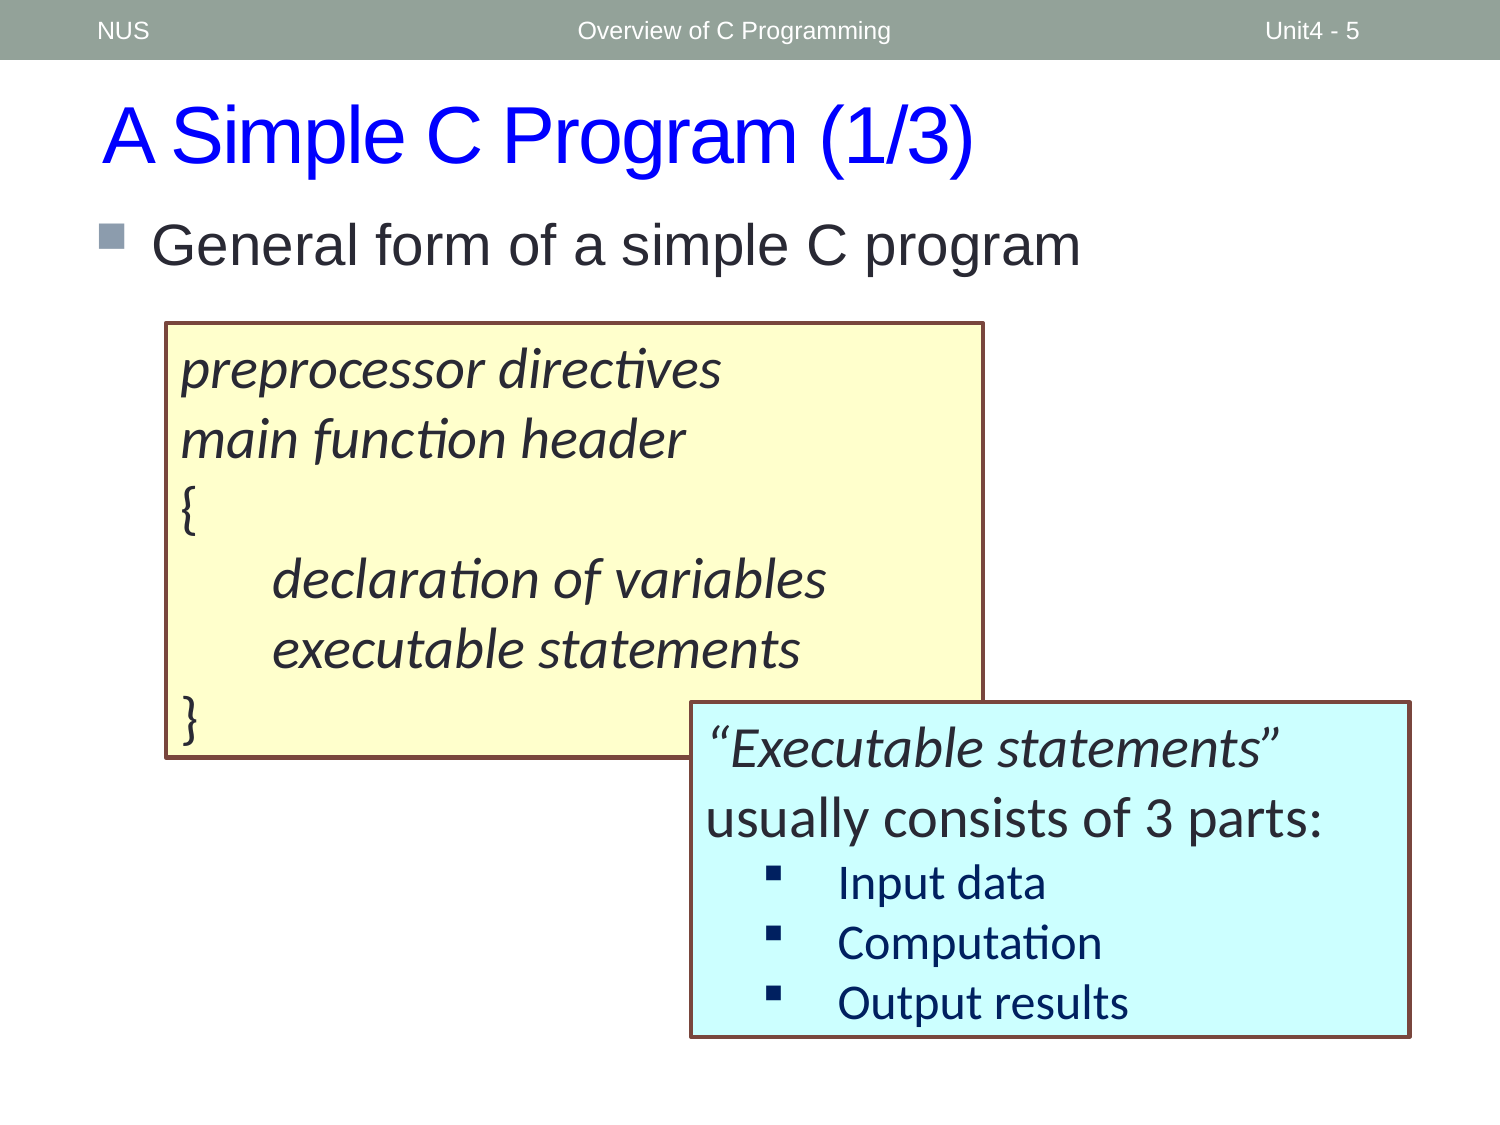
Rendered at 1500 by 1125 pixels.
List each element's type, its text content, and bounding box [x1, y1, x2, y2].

text_box General form of a simple C program [80, 199, 1375, 323]
footer Overview of C Programming [562, 3, 1238, 57]
text_box preprocessor directives main function header { declaration of variables executable statements } [164, 321, 985, 760]
text_box “Executable statements” usually consists of 3 parts: Input data Computation Output results [689, 700, 1412, 1039]
slide_number Unit4 - 5 [1250, 3, 1425, 57]
title A Simple C Program (1/3) [87, 75, 1425, 188]
slide_number NUS [75, 3, 550, 57]
